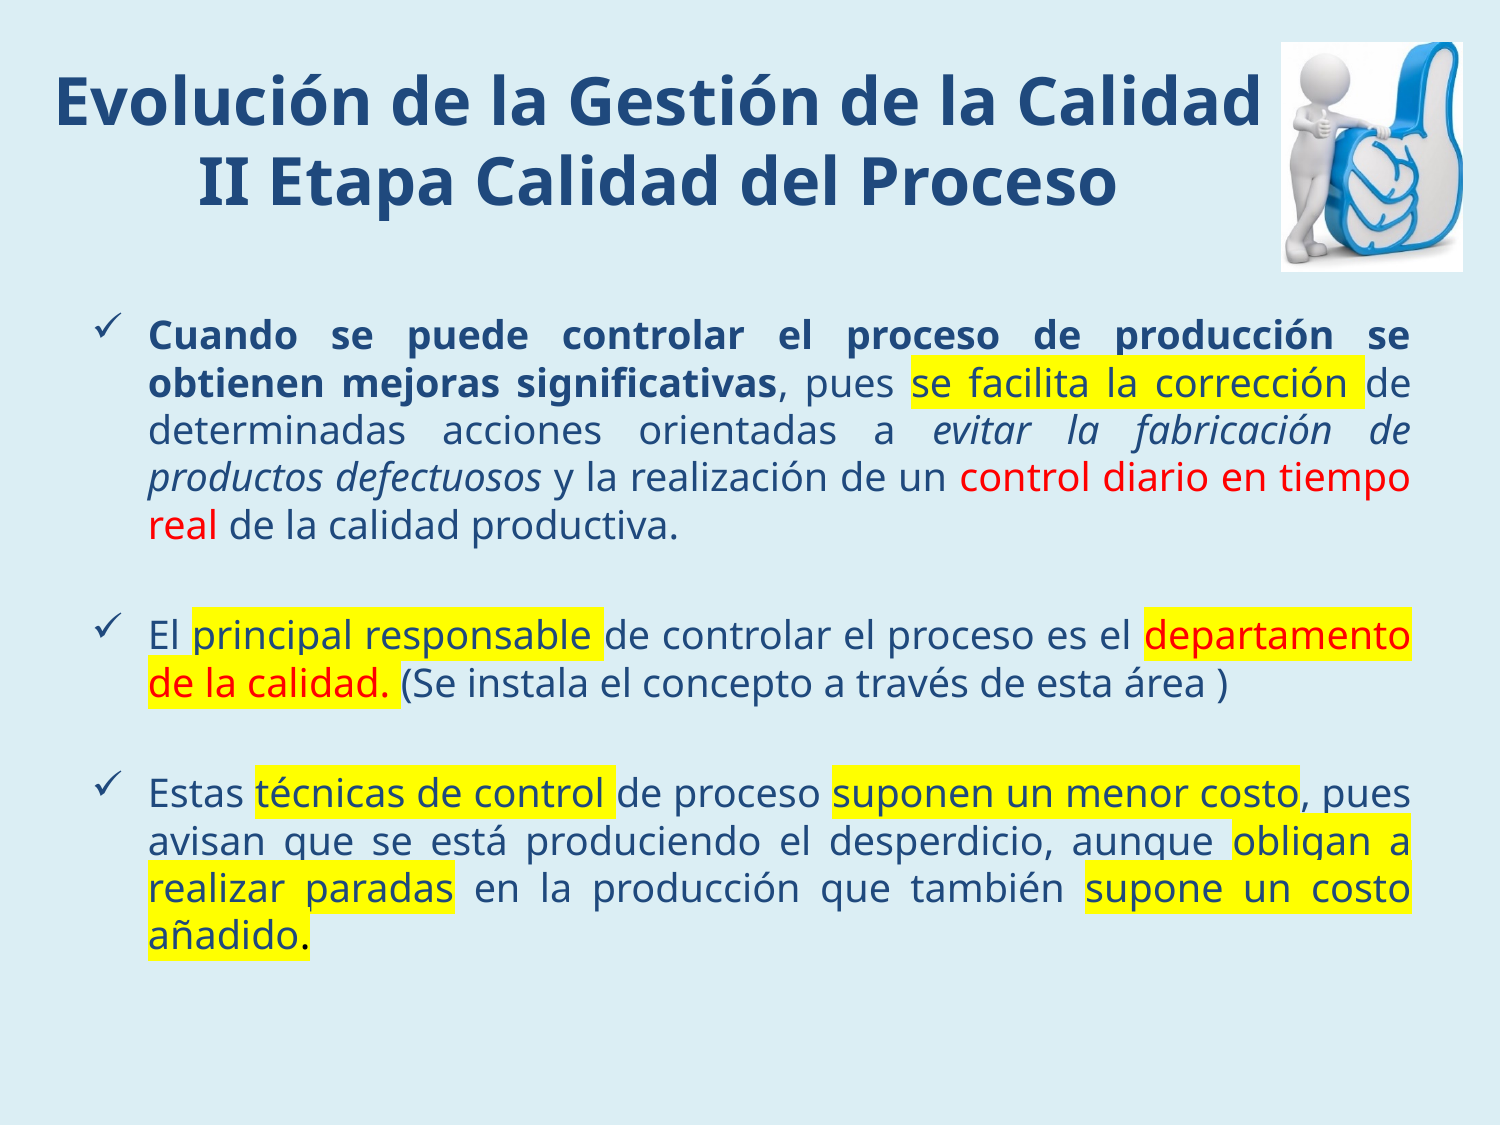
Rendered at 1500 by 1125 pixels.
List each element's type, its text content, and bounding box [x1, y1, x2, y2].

list Cuando se puede controlar el proceso de producción se obtienen mejoras significativas, pues se facilita la corrección de determinadas acciones orientadas a evitar la fabricación de productos defectuosos y la realización de un control diario en tiempo real de la calidad productiva. El principal responsable de controlar el proceso es el departamento de la calidad. (Se instala el concepto a través de esta área ) Estas técnicas de control de proceso suponen un menor costo, pues avisan que se está produciendo el desperdicio, aunque obligan a realizar paradas en la producción que también supone un costo añadido. [76, 302, 1427, 1046]
picture [1281, 42, 1464, 273]
title Evolución de la Gestión de la Calidad II Etapa Calidad del Proceso [0, 45, 1277, 233]
